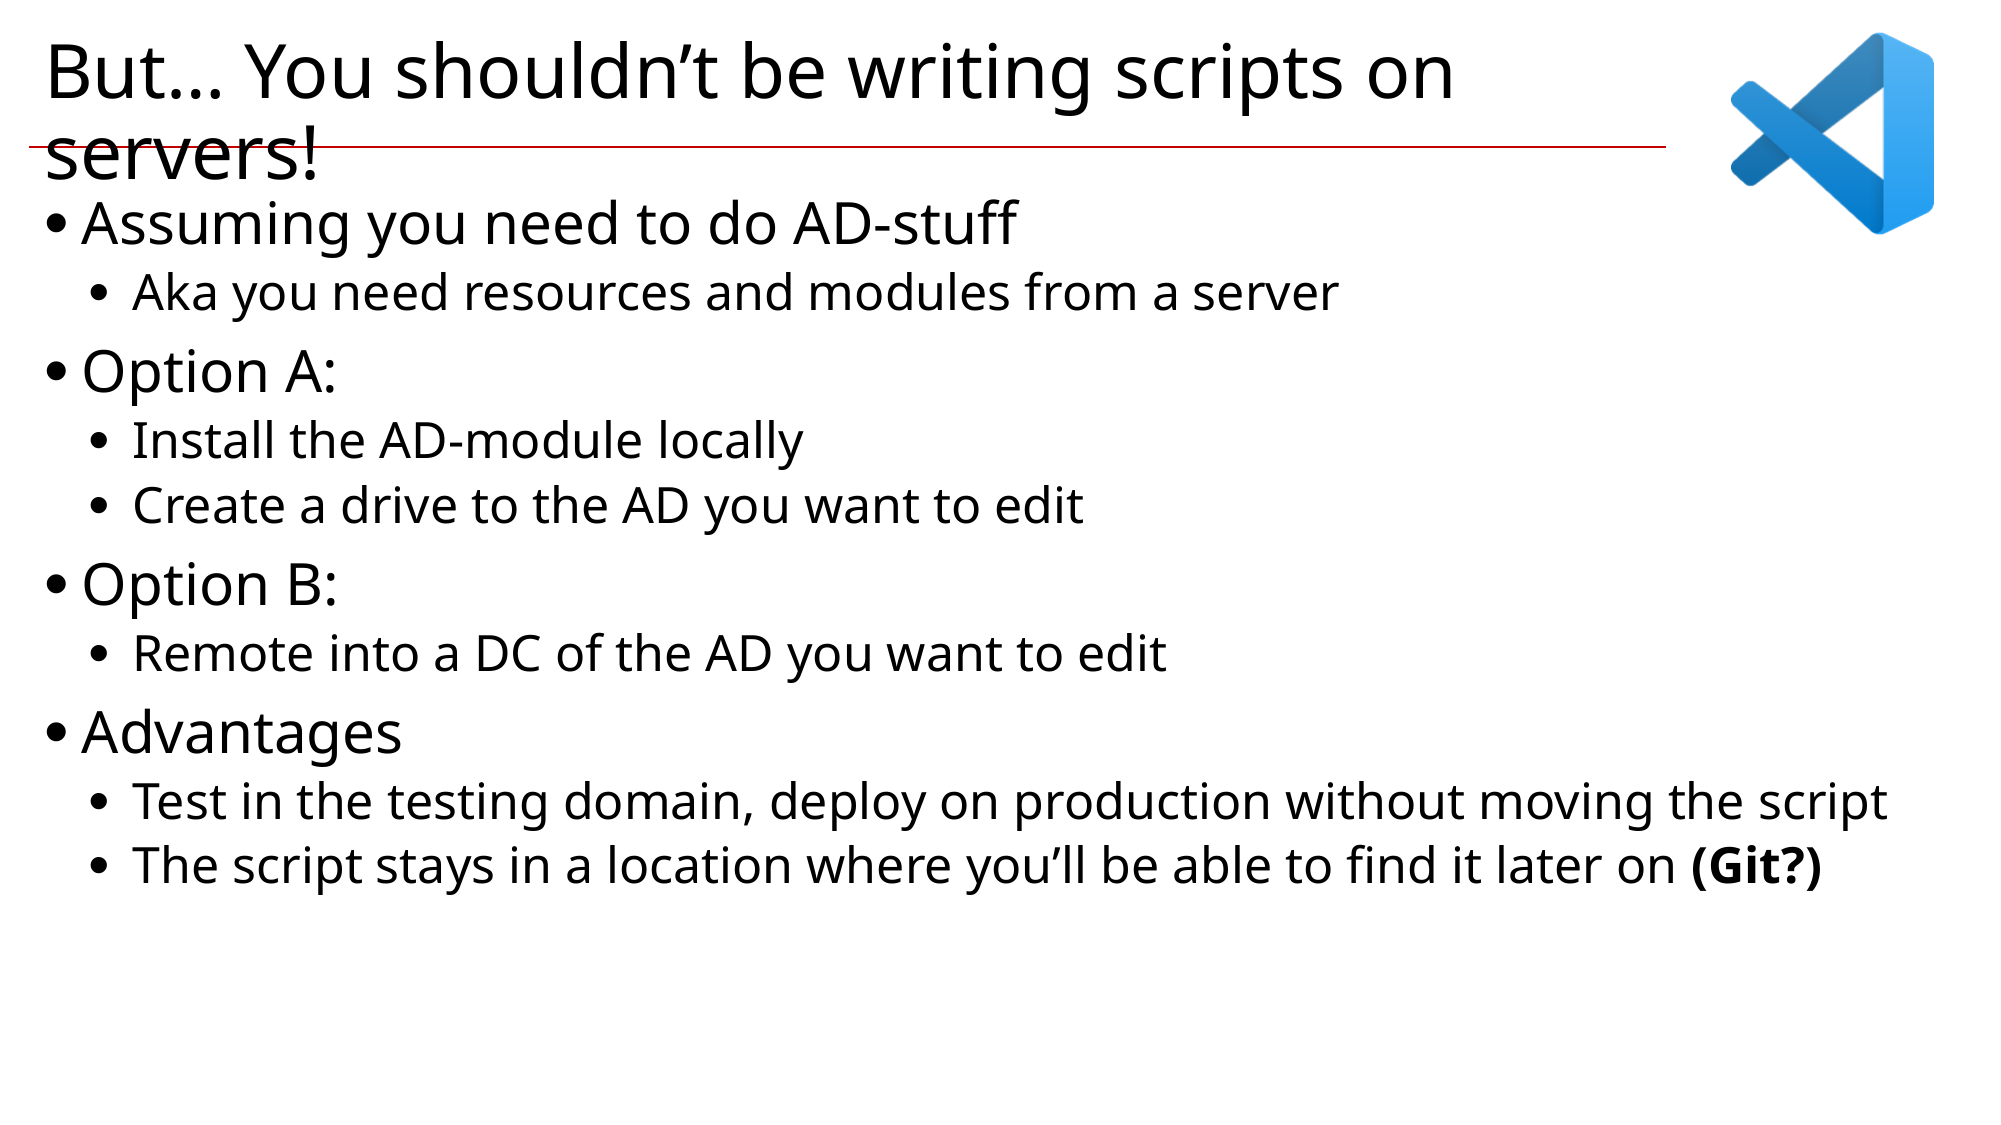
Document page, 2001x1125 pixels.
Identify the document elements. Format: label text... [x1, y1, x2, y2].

picture [1731, 32, 1934, 186]
title But… You shouldn’t be writing scripts on servers! [29, 26, 1683, 147]
list Assuming you need to do AD-stuff Aka you need resources and modules from a server Option A: Install the AD-module locally Create a drive to the AD you want to edit Option B: Remote into a DC of the AD you want to edit Advantages Test in the testing domain, deploy on production without moving the script The script stays in a location where you’ll be able to find it later on (Git?) [29, 186, 1972, 1033]
